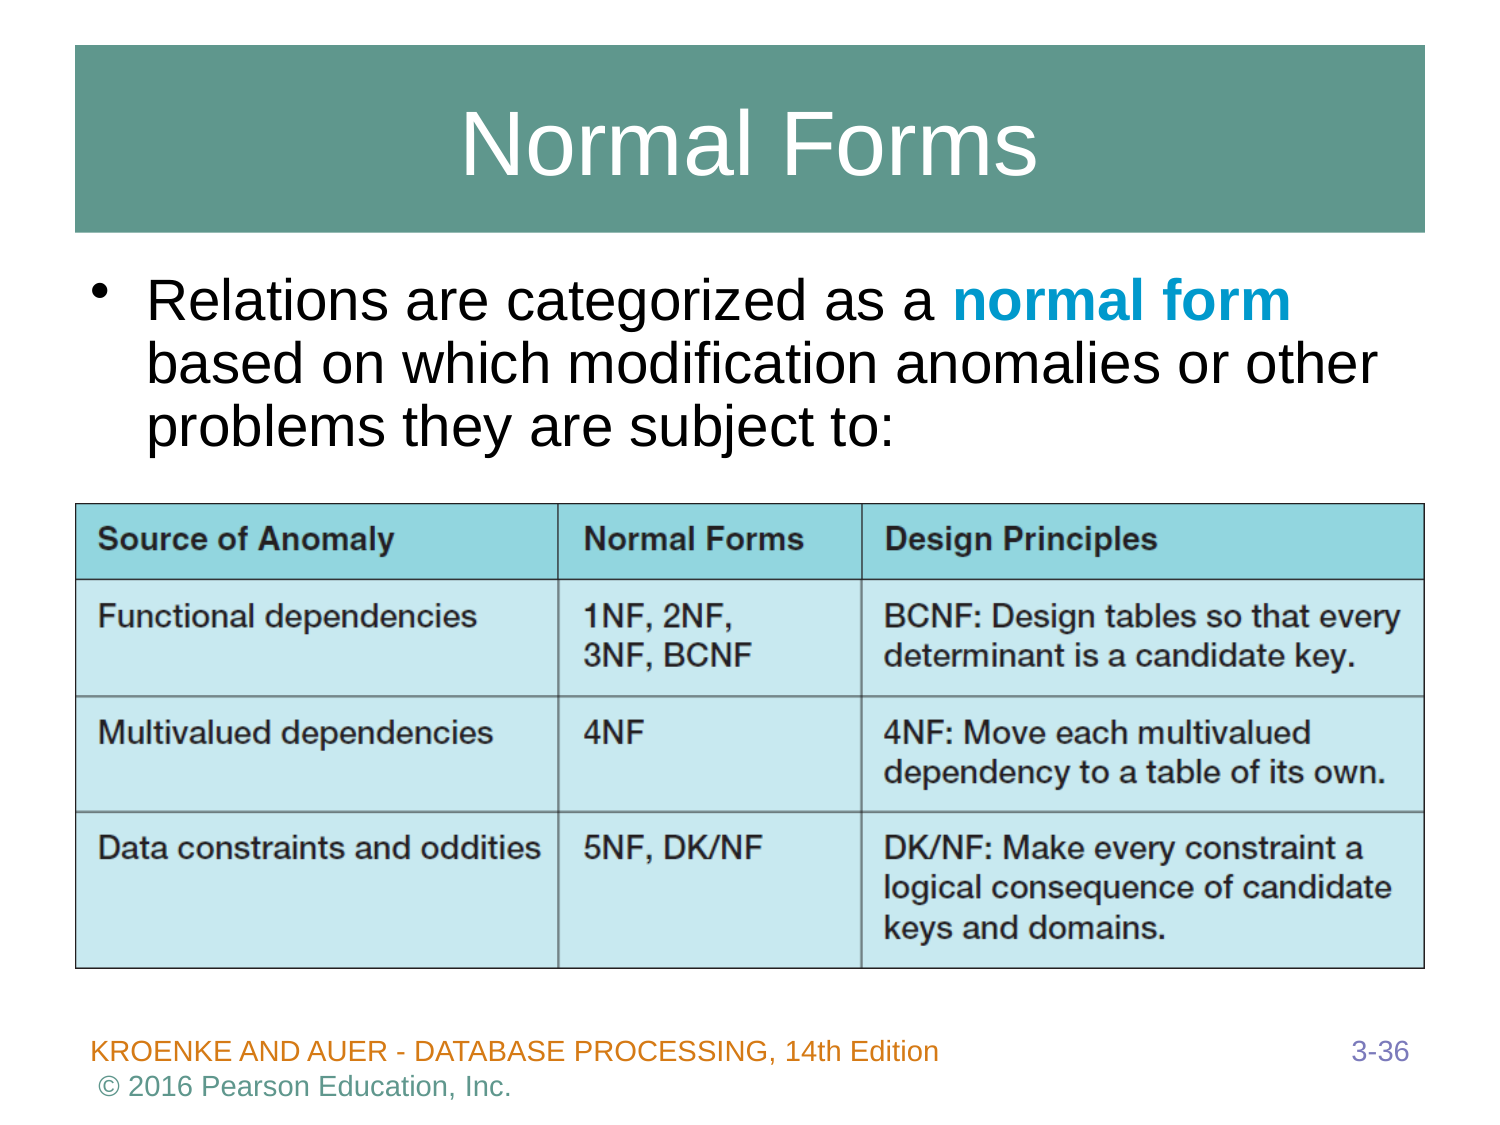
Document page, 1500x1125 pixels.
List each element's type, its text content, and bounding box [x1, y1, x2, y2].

footer KROENKE AND AUER - DATABASE PROCESSING, 14th Edition © 2016 Pearson Education, Inc. [74, 1024, 963, 1104]
slide_number 3-36 [1074, 1024, 1426, 1103]
picture [74, 503, 1426, 969]
title Normal Forms [74, 44, 1426, 233]
list Relations are categorized as a normal form based on which modification anomalies or other problems they are subject to: [74, 262, 1426, 488]
